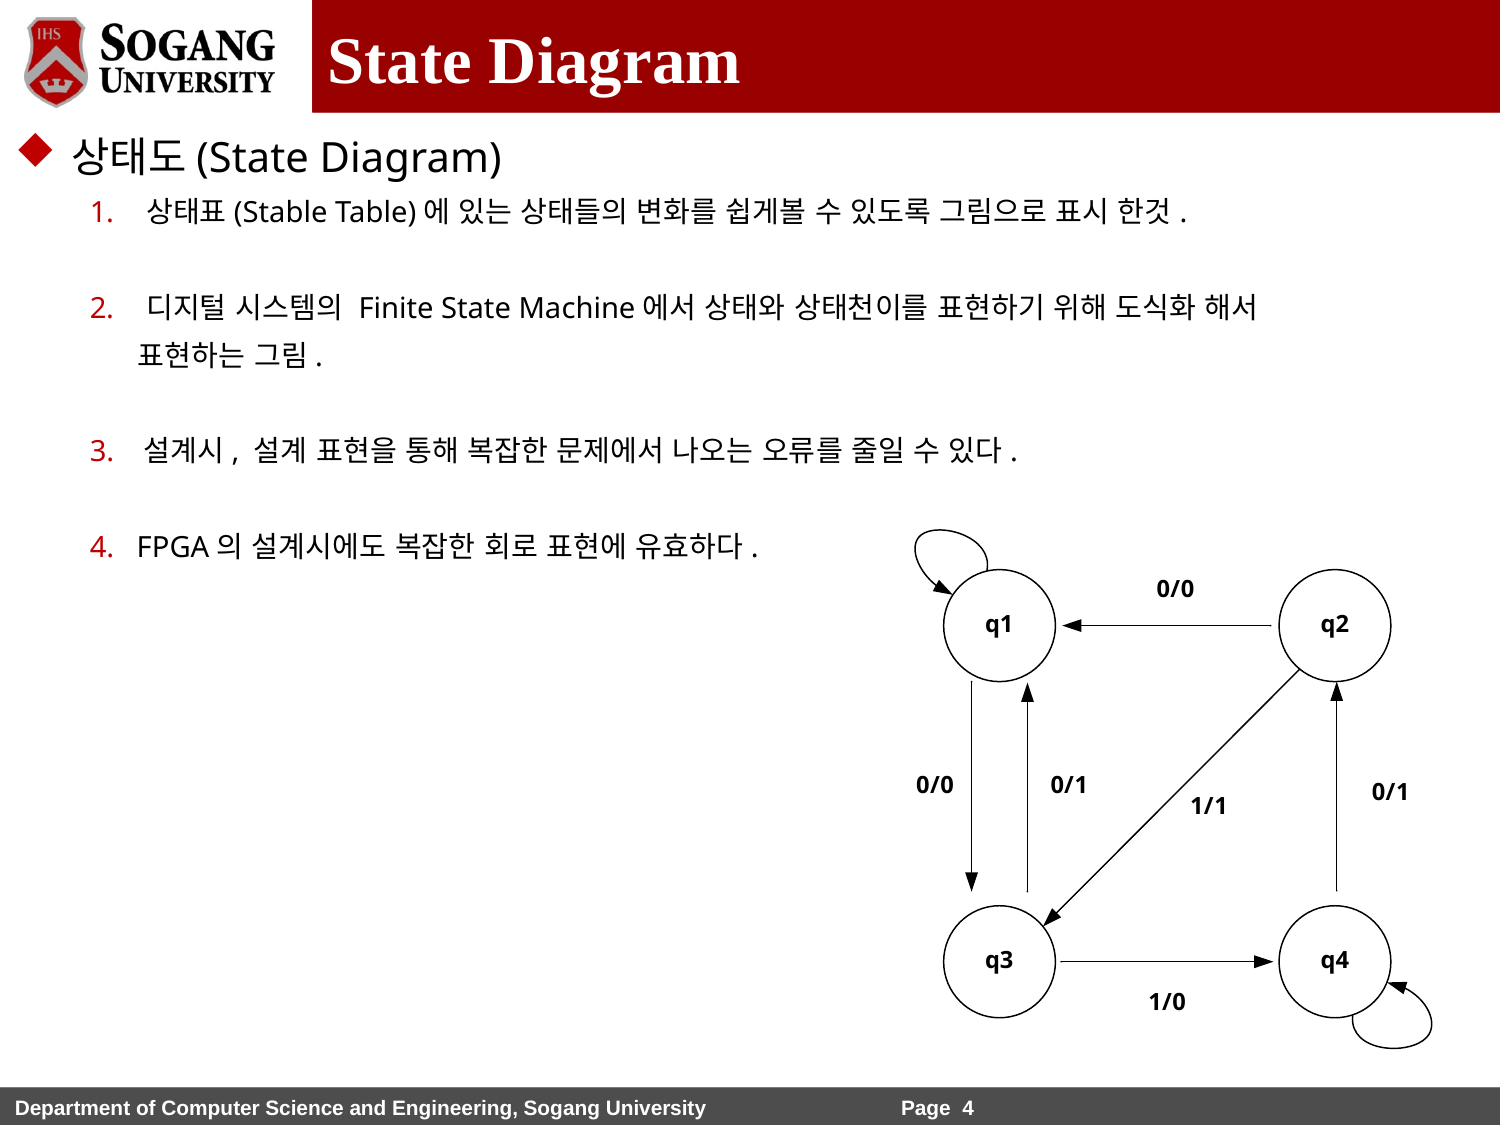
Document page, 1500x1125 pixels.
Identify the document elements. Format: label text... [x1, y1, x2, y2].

picture [99, 23, 275, 93]
picture [911, 526, 1435, 1052]
picture [24, 17, 88, 108]
text_box State Diagram [312, 0, 1500, 113]
text_box 상태도(State Diagram) 상태표(Stable Table)에 있는 상태들의 변화를 쉽게볼 수 있도록 그림으로 표시 한것. 디지털 시스템의 Finite State Machine에서 상태와 상태천이를 표현하기 위해 도식화 해서 표현하는 그림. 3. 설계시, 설계 표현을 통해 복잡한 문제에서 나오는 오류를 줄일 수 있다. 4. FPGA의 설계시에도 복잡한 회로 표현에 유효하다. [0, 113, 1500, 1083]
